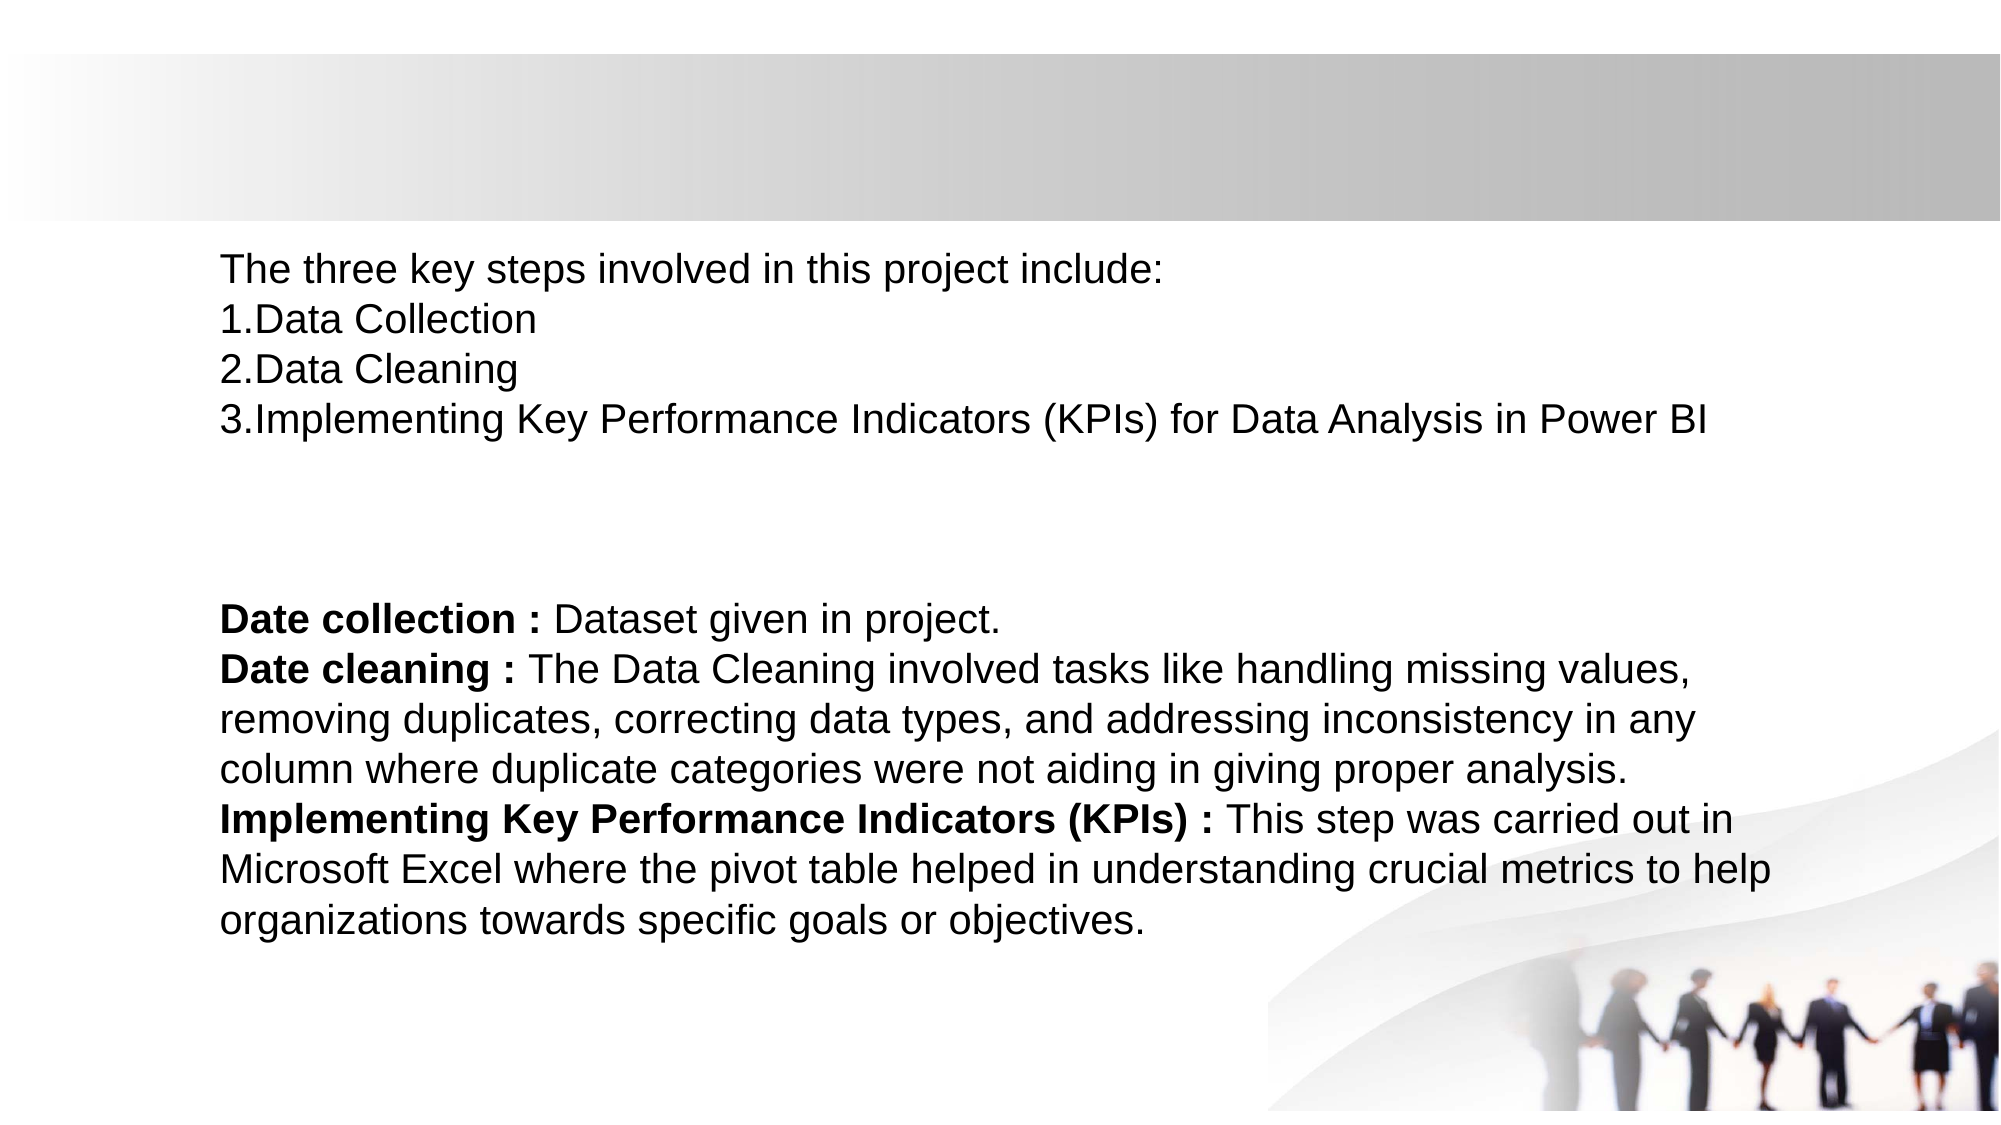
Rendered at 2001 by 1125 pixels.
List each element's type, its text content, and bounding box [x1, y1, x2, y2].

picture [1268, 728, 1999, 1111]
text_box The three key steps involved in this project include: 1.Data Collection 2.Data Cleaning 3.Implementing Key Performance Indicators (KPIs) for Data Analysis in Power BI Date collection : Dataset given in project. Date cleaning : The Data Cleaning involved tasks like handling missing values, removing duplicates, correcting data types, and addressing inconsistency in any column where duplicate categories were not aiding in giving proper analysis. Implementing Key Performance Indicators (KPIs) : This step was carried out in Microsoft Excel where the pivot table helped in understanding crucial metrics to help organizations towards specific goals or objectives. [204, 234, 1795, 1050]
